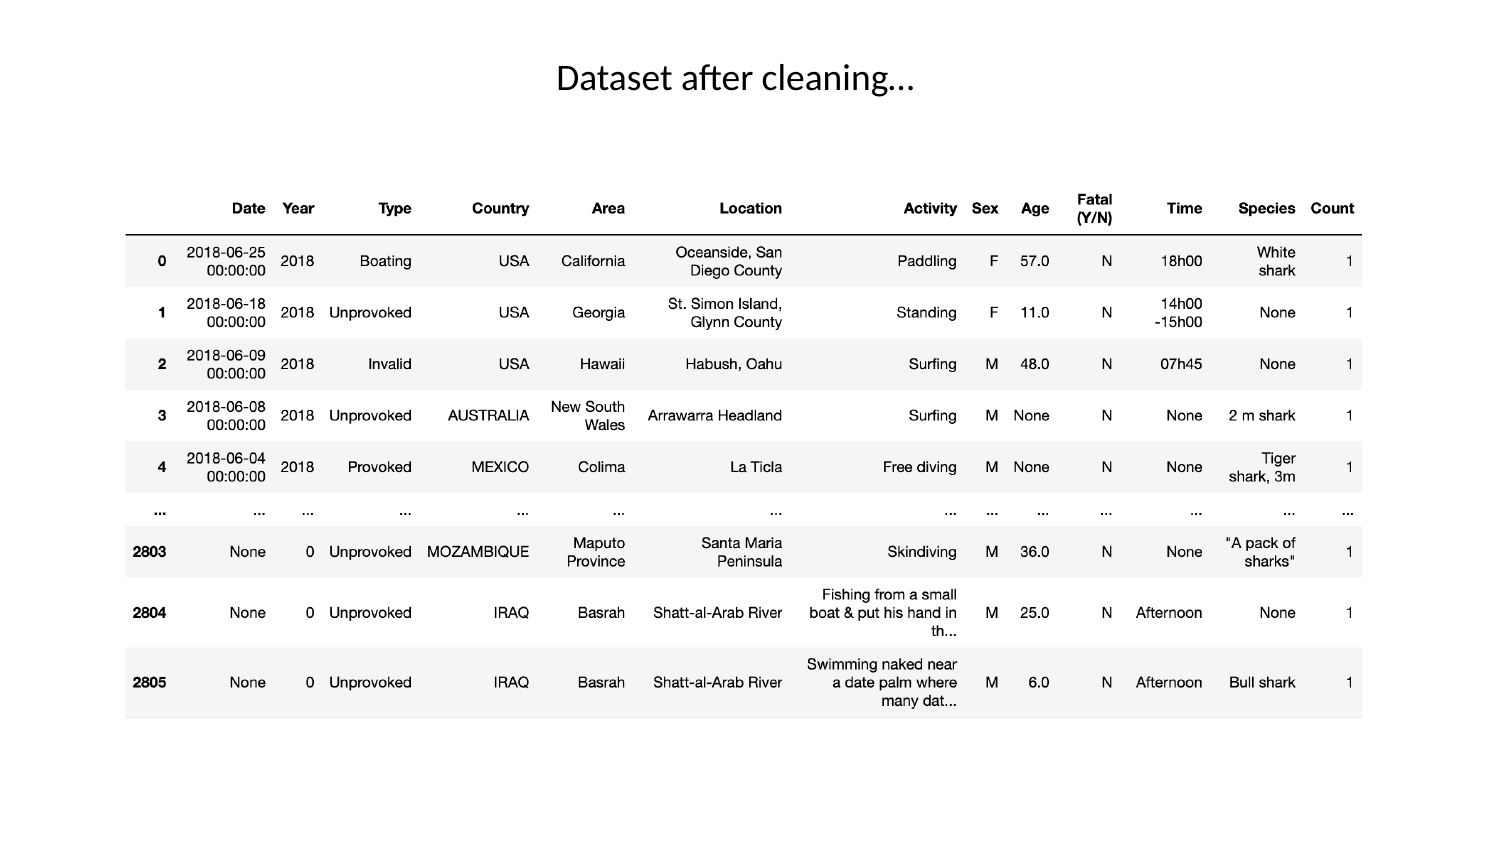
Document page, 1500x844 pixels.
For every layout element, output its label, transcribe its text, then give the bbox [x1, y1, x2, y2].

text_box Dataset after cleaning… [314, 45, 1157, 105]
picture [112, 188, 1388, 718]
